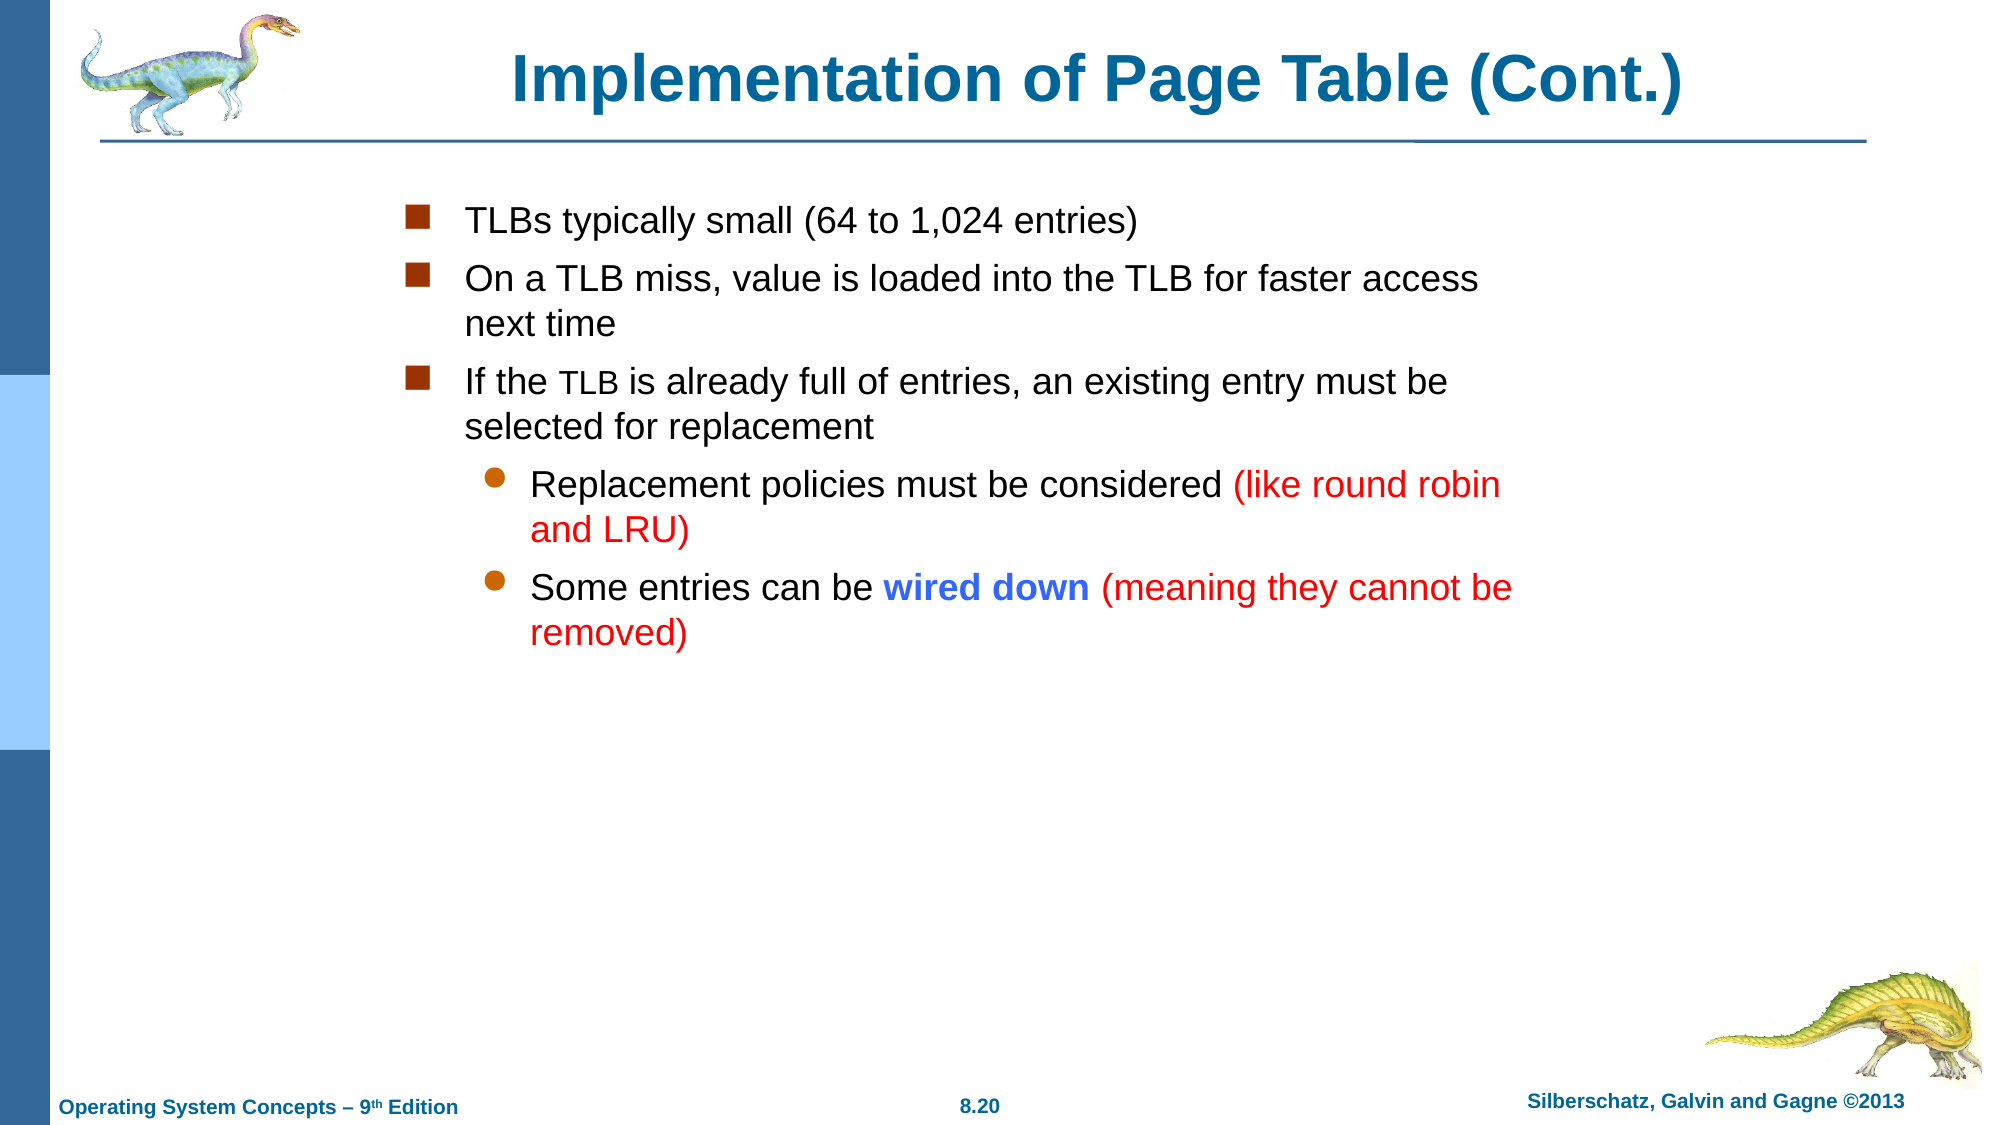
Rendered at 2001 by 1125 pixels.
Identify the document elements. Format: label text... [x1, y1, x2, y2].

list TLBs typically small (64 to 1,024 entries) On a TLB miss, value is loaded into the TLB for faster access next time If the TLB is already full of entries, an existing entry must be selected for replacement Replacement policies must be considered (like round robin and LRU) Some entries can be wired down (meaning they cannot be removed) [393, 188, 1530, 957]
picture [62, 0, 324, 149]
title Implementation of Page Table (Cont.) [423, 27, 1774, 122]
picture [1700, 959, 1982, 1090]
